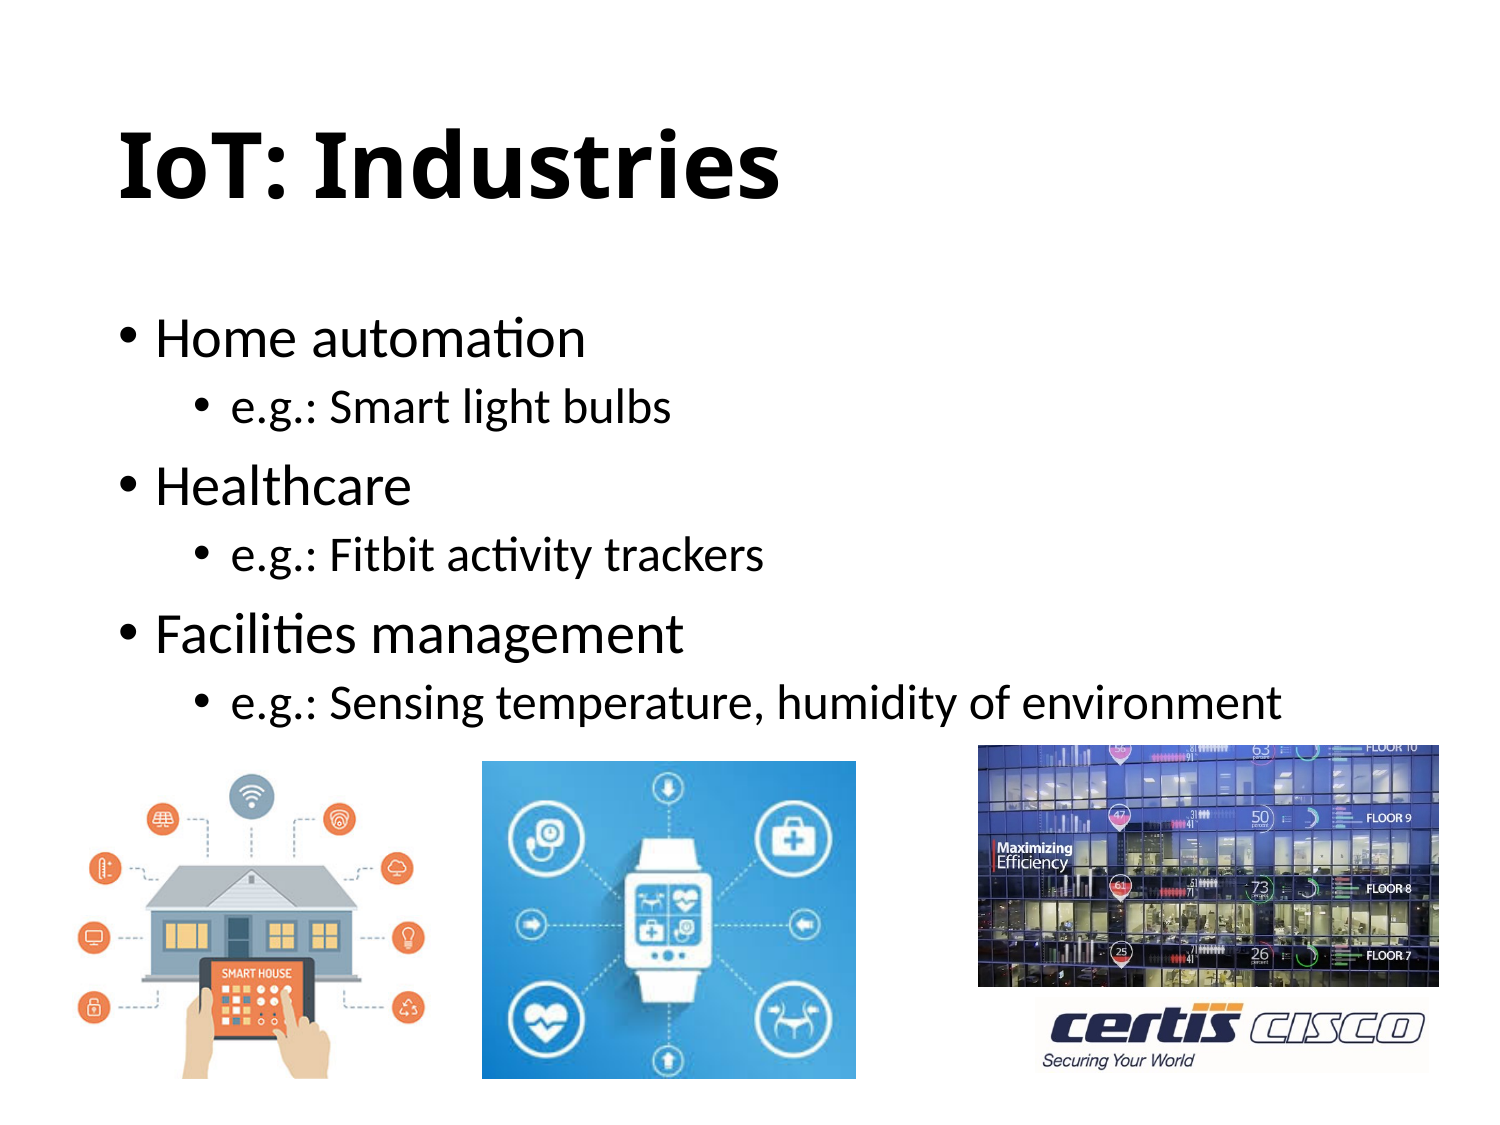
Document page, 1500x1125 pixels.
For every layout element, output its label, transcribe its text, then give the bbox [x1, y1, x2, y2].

picture [482, 761, 856, 1079]
picture [37, 761, 465, 1079]
title IoT: Industries [103, 59, 1397, 278]
picture [978, 745, 1439, 987]
list Home automation e.g.: Smart light bulbs Healthcare e.g.: Fitbit activity trackers Facilities management e.g.: Sensing temperature, humidity of environment [103, 299, 1397, 1014]
picture [1035, 997, 1429, 1073]
